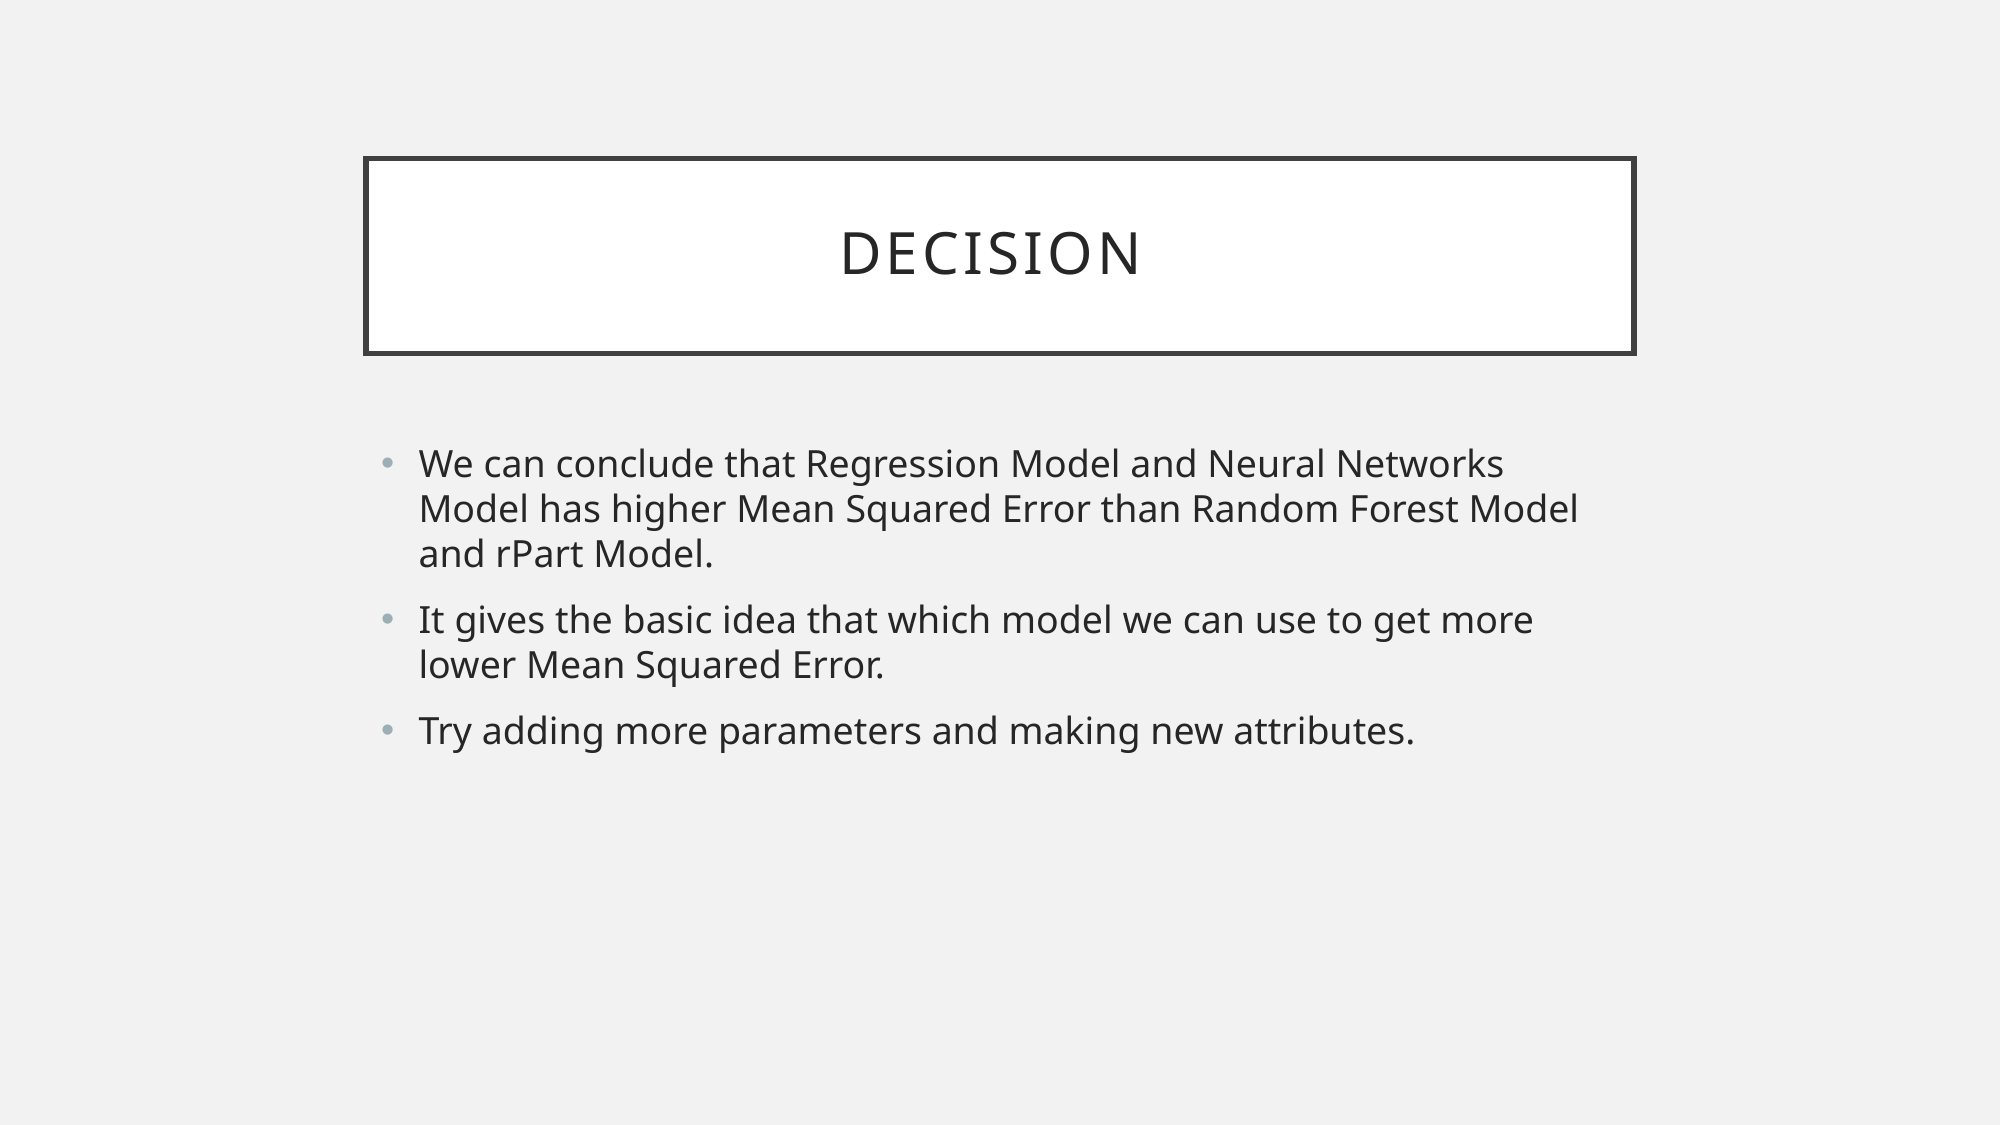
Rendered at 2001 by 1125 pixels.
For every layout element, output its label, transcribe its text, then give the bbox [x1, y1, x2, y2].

list We can conclude that Regression Model and Neural Networks Model has higher Mean Squared Error than Random Forest Model and rPart Model. It gives the basic idea that which model we can use to get more lower Mean Squared Error. Try adding more parameters and making new attributes. [366, 432, 1634, 942]
title decision [363, 156, 1637, 356]
